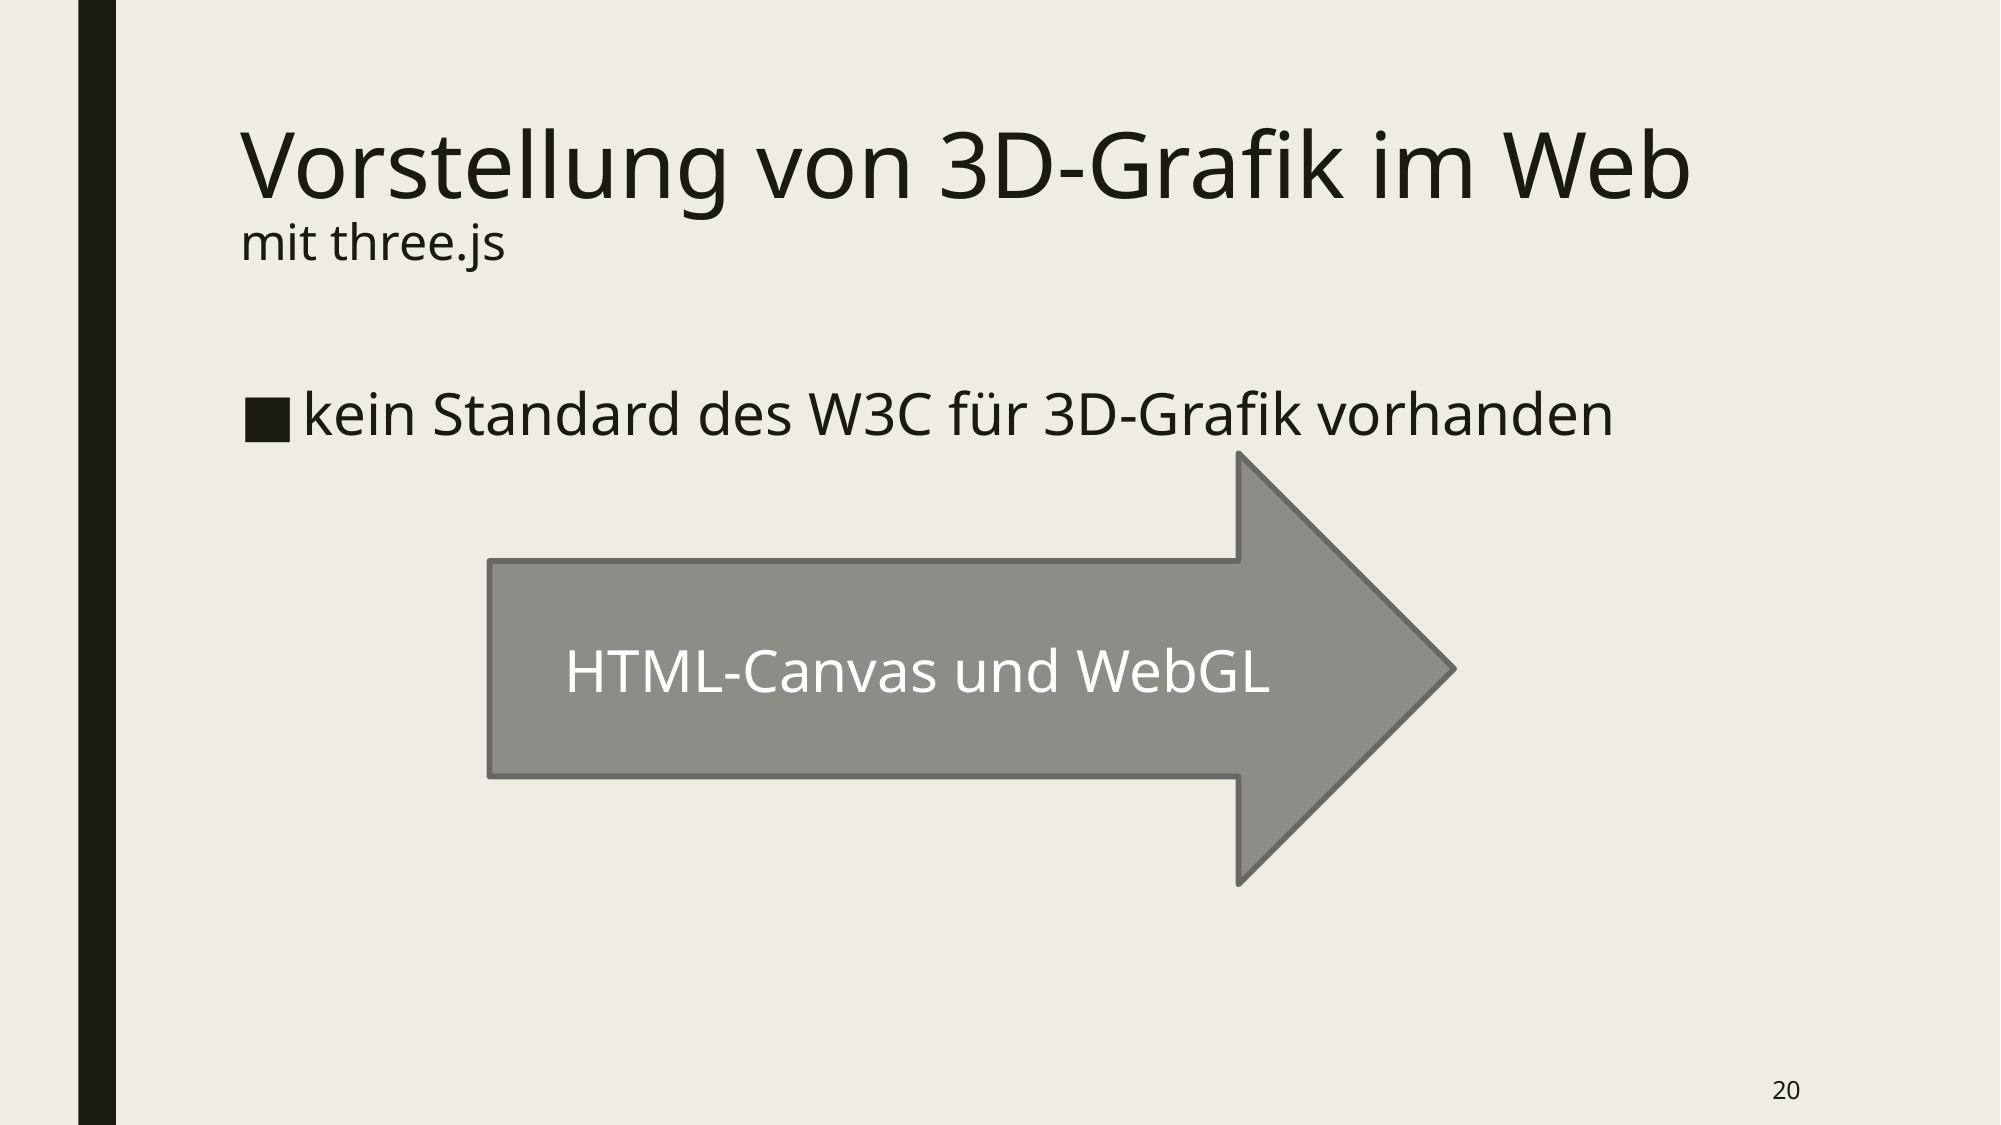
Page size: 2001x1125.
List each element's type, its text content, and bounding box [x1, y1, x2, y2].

text_box HTML-Canvas und WebGL [486, 450, 1457, 888]
slide_number 20 [1553, 1058, 1816, 1125]
list kein Standard des W3C für 3D-Grafik vorhanden [225, 375, 1800, 963]
title Vorstellung von 3D-Grafik im Web mit three.js [225, 112, 1800, 357]
